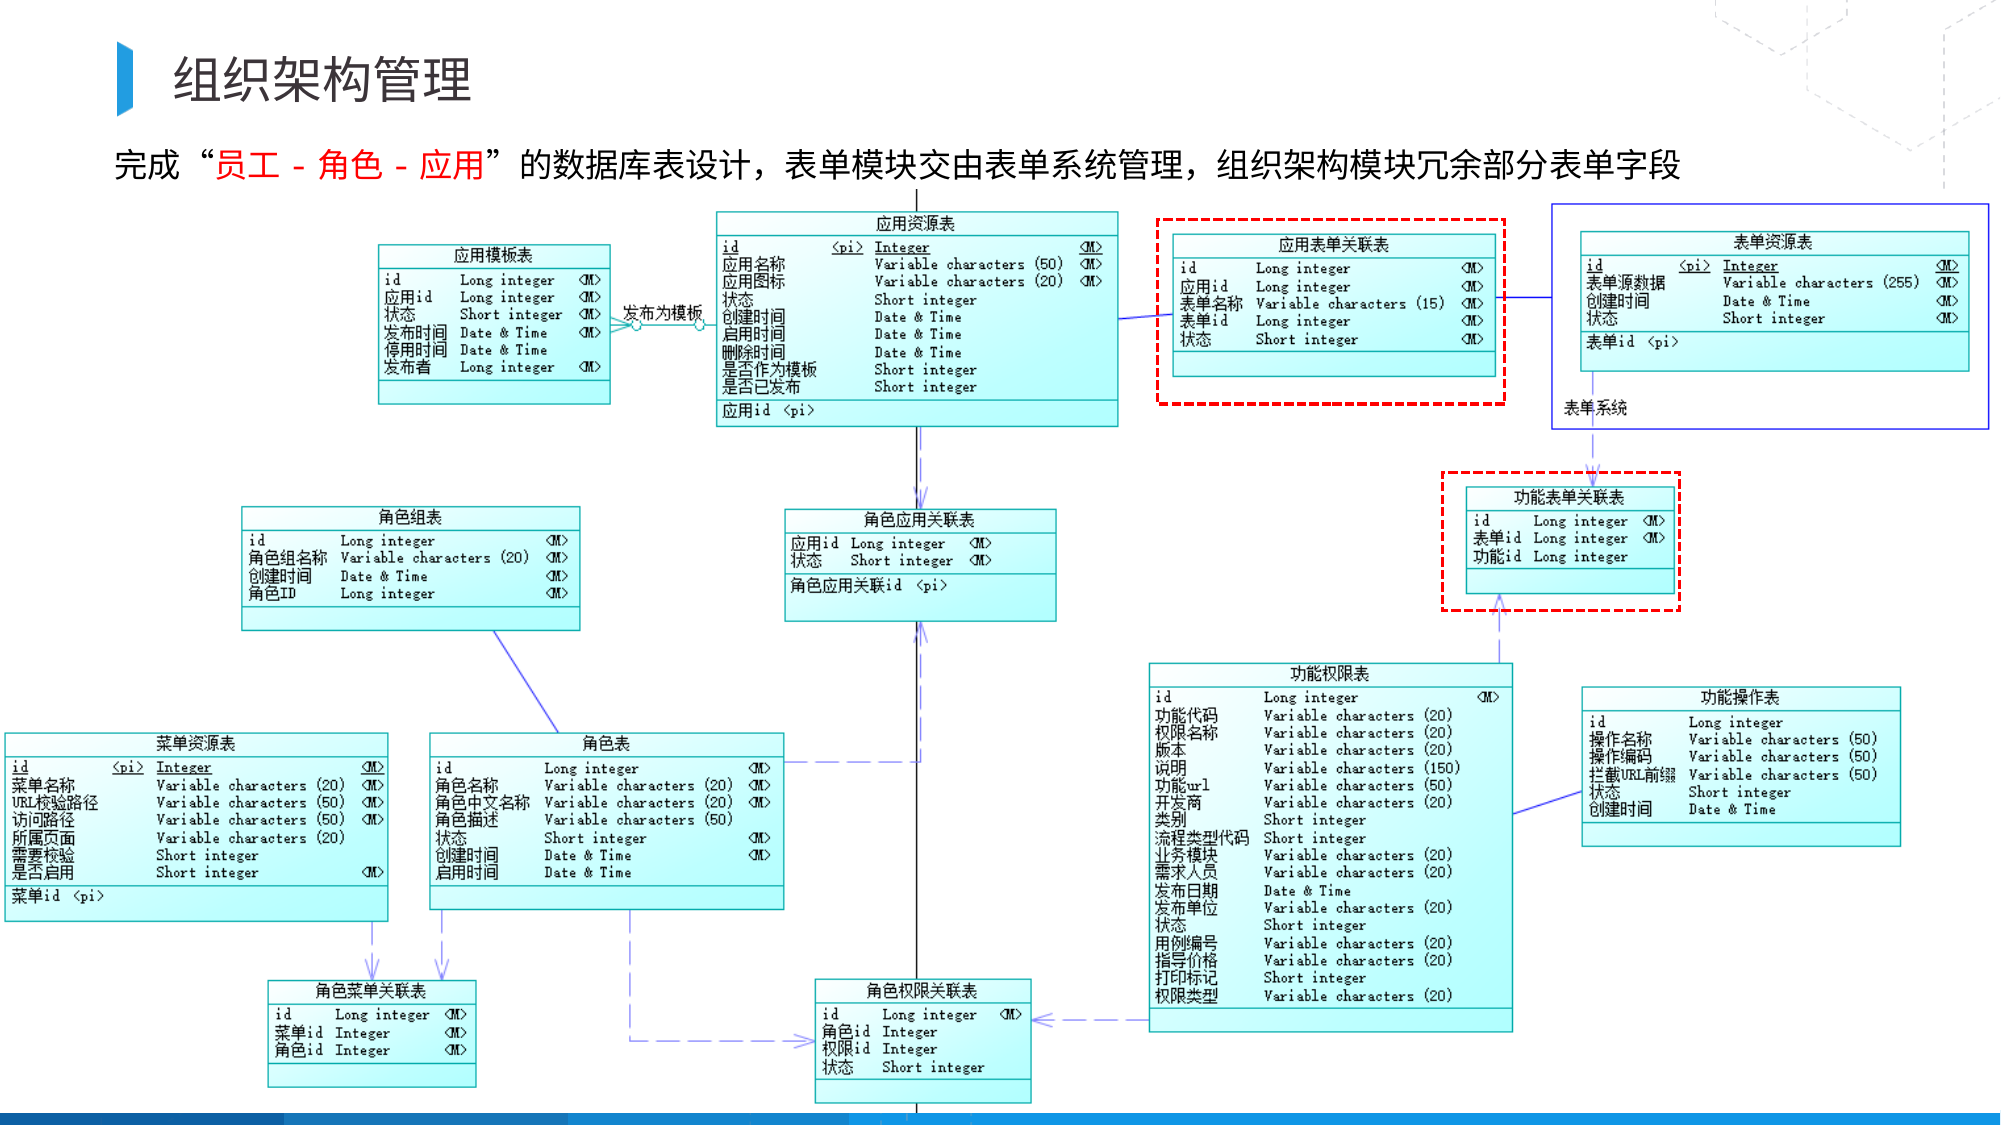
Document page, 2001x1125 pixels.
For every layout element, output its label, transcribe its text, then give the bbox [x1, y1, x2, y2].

picture [0, 0, 2001, 1125]
title 组织架构管理 [157, 34, 814, 124]
text_box 完成“员工-角色-应用”的数据库表设计，表单模块交由表单系统管理，组织架构模块冗余部分表单字段 [100, 136, 1847, 189]
